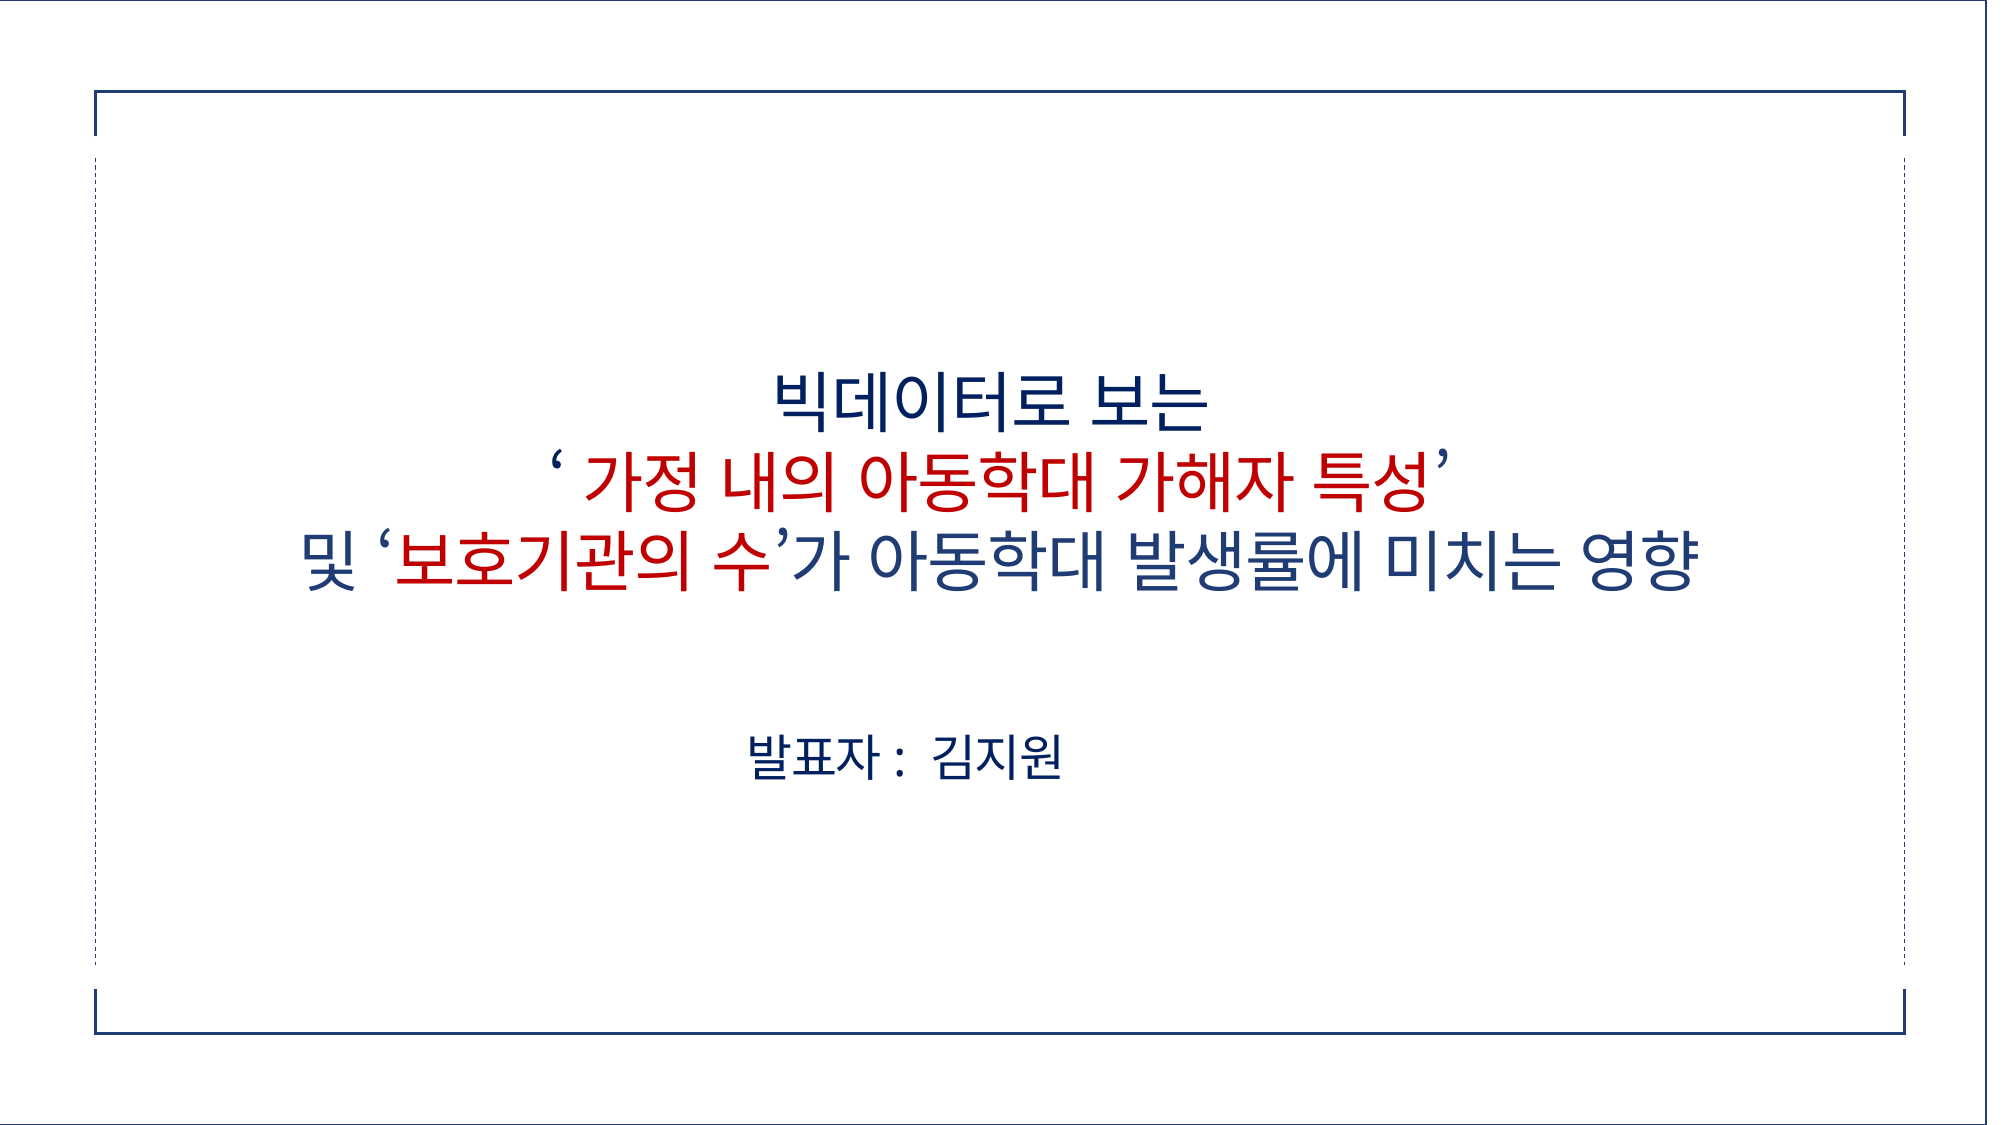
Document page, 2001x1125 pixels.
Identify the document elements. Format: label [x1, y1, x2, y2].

text_box [0, 0, 1987, 1125]
